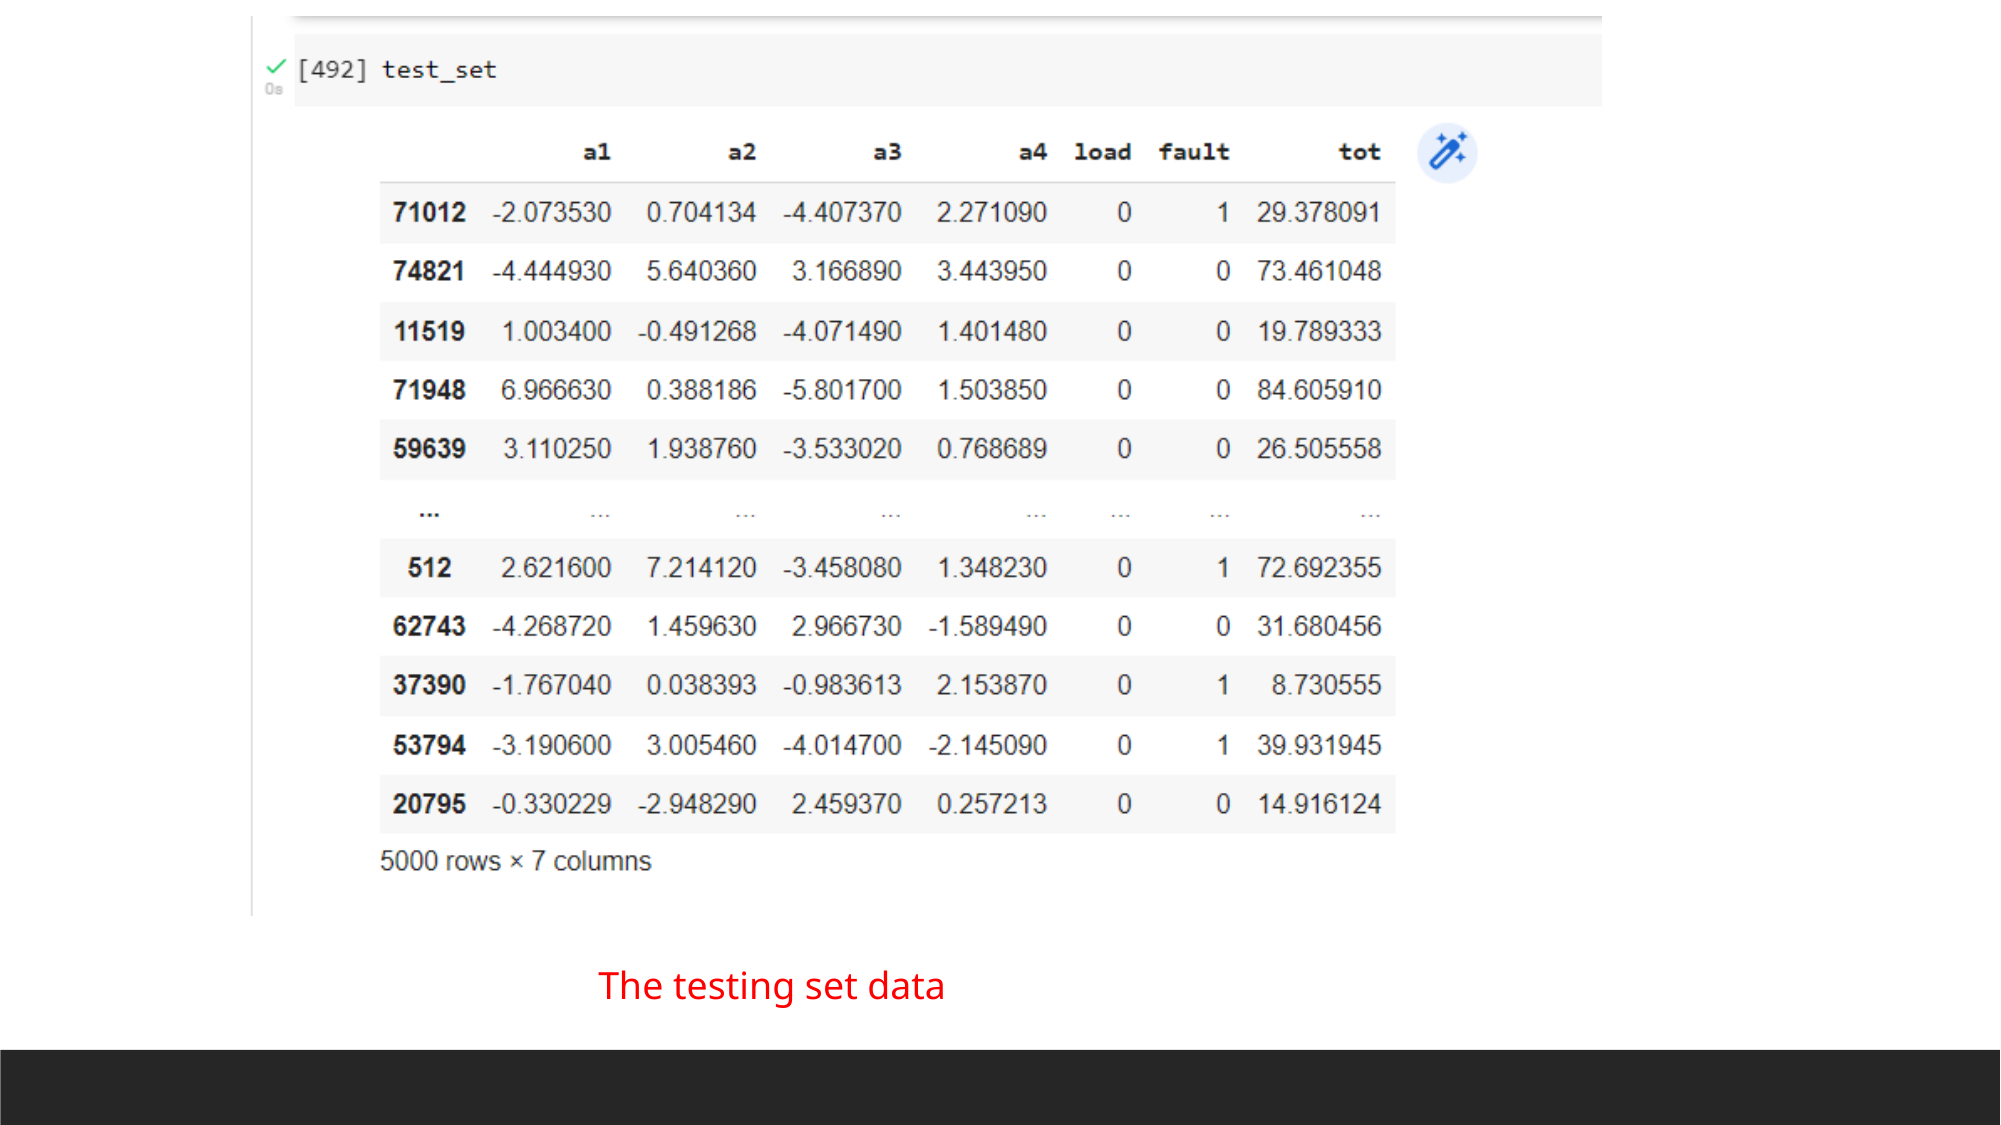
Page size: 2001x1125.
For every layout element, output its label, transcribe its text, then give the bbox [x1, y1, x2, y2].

picture [247, 15, 1603, 916]
text_box The testing set data [583, 954, 1034, 1015]
